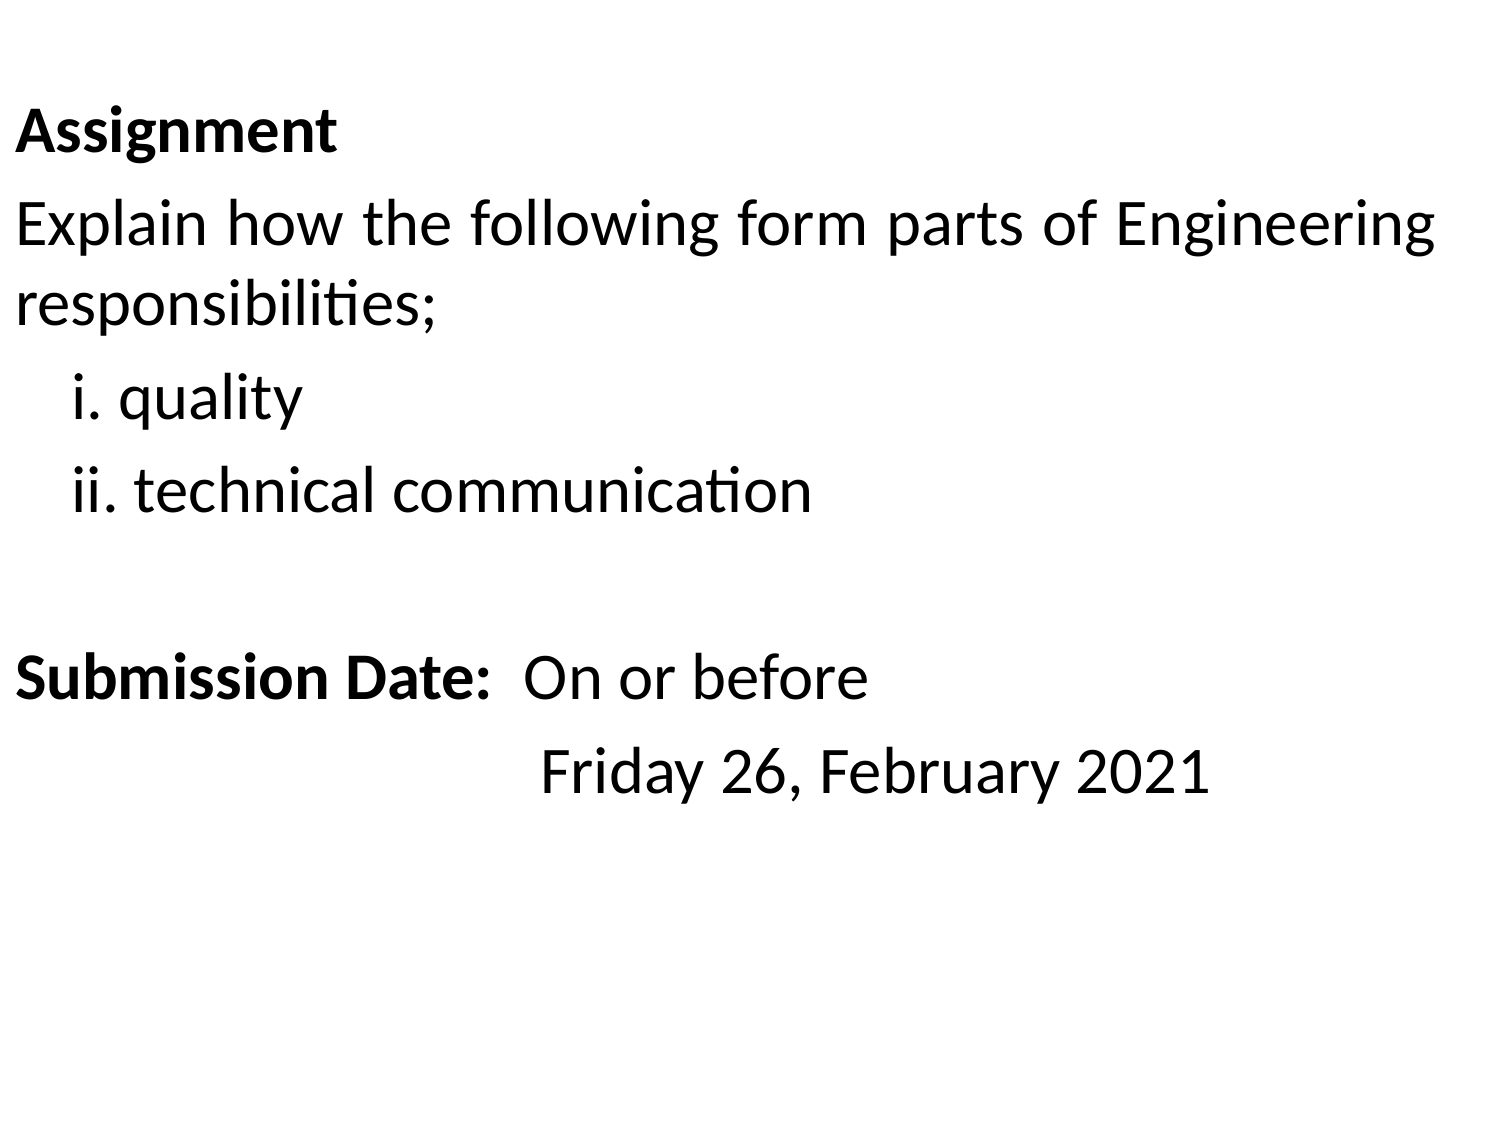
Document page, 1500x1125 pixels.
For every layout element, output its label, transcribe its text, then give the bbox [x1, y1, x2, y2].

list Assignment Explain how the following form parts of Engineering responsibilities; i. quality ii. technical communication Submission Date: On or before Friday 26, February 2021 [0, 78, 1453, 821]
